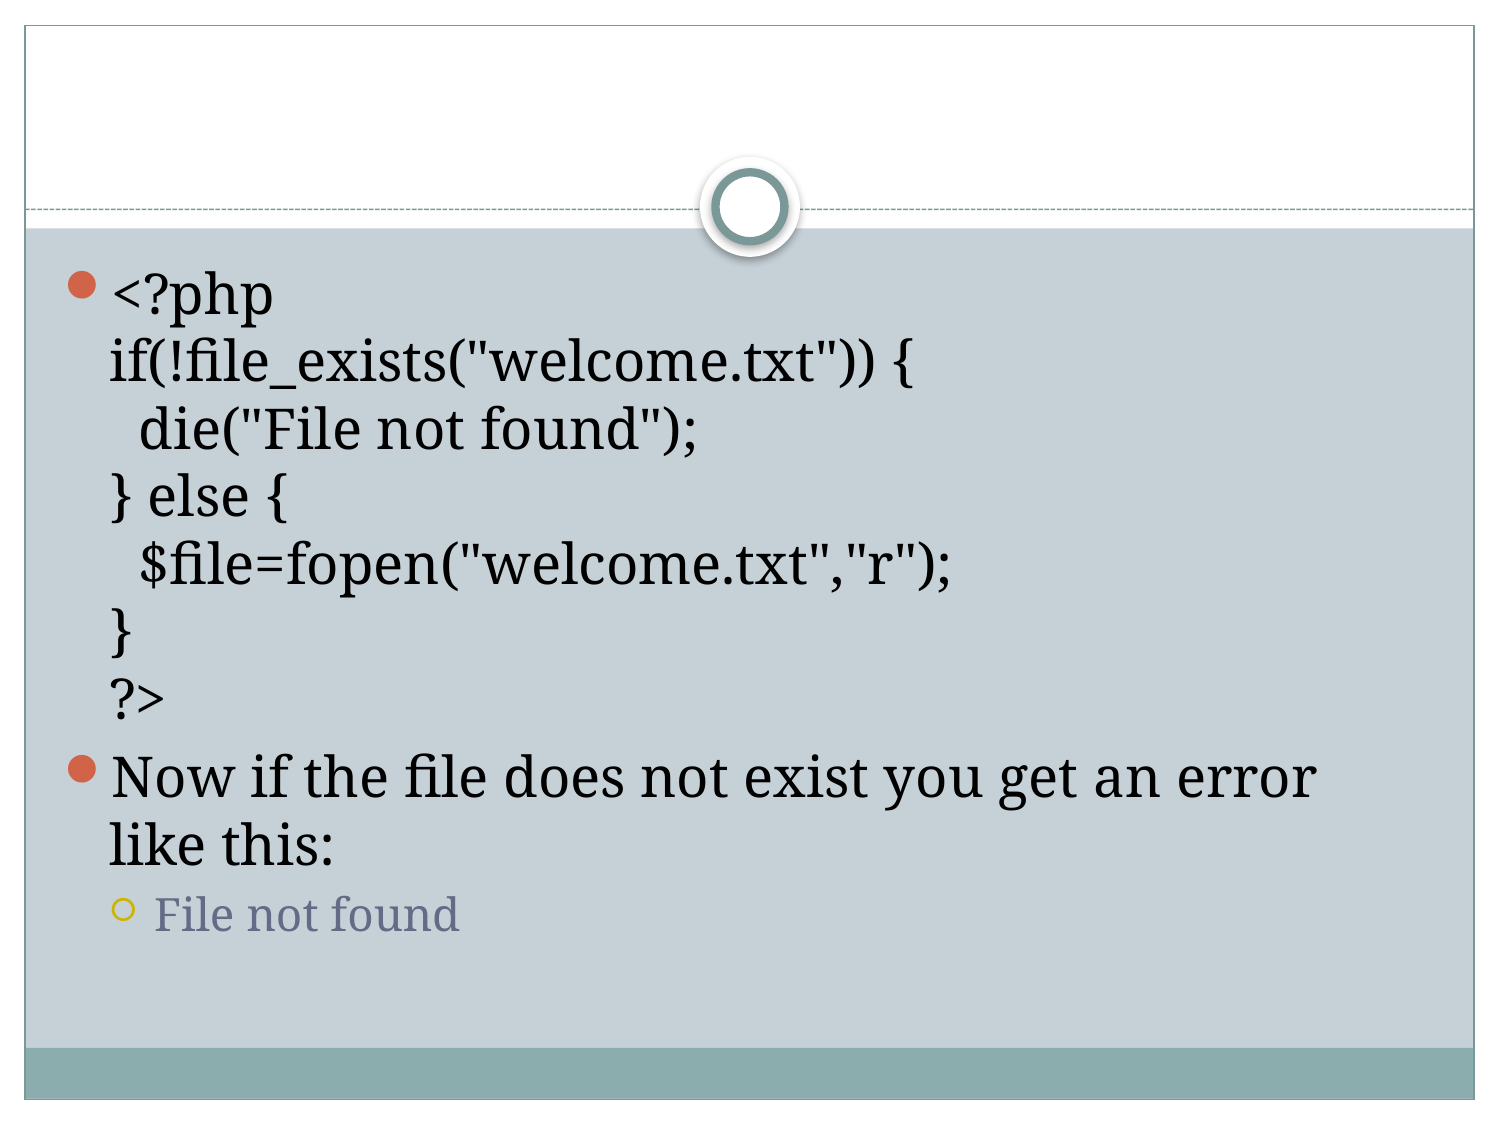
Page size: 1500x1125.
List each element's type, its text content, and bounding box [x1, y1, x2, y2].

list <?php if(!file_exists("welcome.txt")) { die("File not found"); } else { $file=fopen("welcome.txt","r"); } ?> Now if the file does not exist you get an error like this: File not found [49, 250, 1445, 1001]
